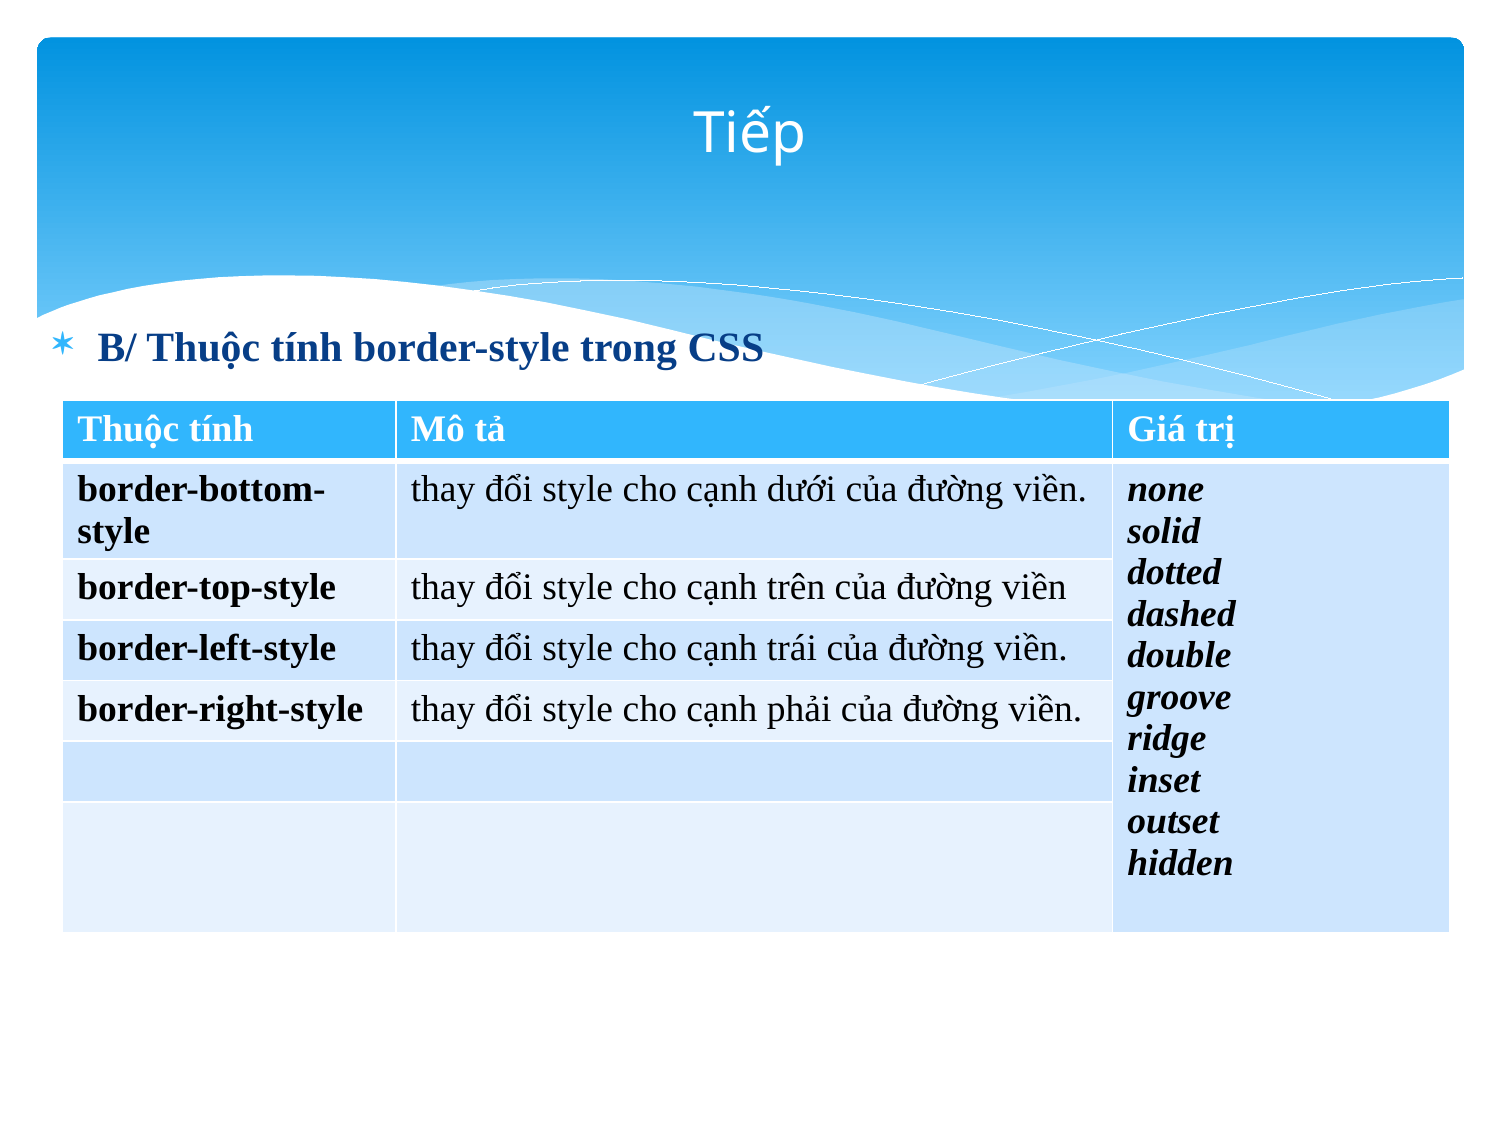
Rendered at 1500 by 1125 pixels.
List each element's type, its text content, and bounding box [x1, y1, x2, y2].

table_header Giá trị [1113, 401, 1449, 458]
table_cell border-left-style [63, 621, 395, 680]
table_cell thay đổi style cho cạnh trái của đường viền. [397, 621, 1112, 680]
table_cell thay đổi style cho cạnh trên của đường viền [397, 560, 1112, 619]
list B/ Thuộc tính border-style trong CSS [37, 312, 1463, 1107]
table_header Mô tả [397, 401, 1112, 458]
title Tiếp [75, 87, 1425, 171]
table_cell border-right-style [63, 681, 395, 740]
table_cell thay đổi style cho cạnh phải của đường viền. [397, 681, 1112, 740]
table_header Thuộc tính [63, 401, 395, 458]
table_cell [397, 803, 1112, 932]
table_cell none solid dotted dashed double groove ridge inset outset hidden [1113, 464, 1449, 932]
table_cell border-top-style [63, 560, 395, 619]
table_cell [63, 742, 395, 801]
table_cell [63, 803, 395, 932]
table_cell [397, 742, 1112, 801]
table_cell thay đổi style cho cạnh dưới của đường viền. [397, 464, 1112, 558]
table_cell border-bottom-style [63, 464, 395, 558]
